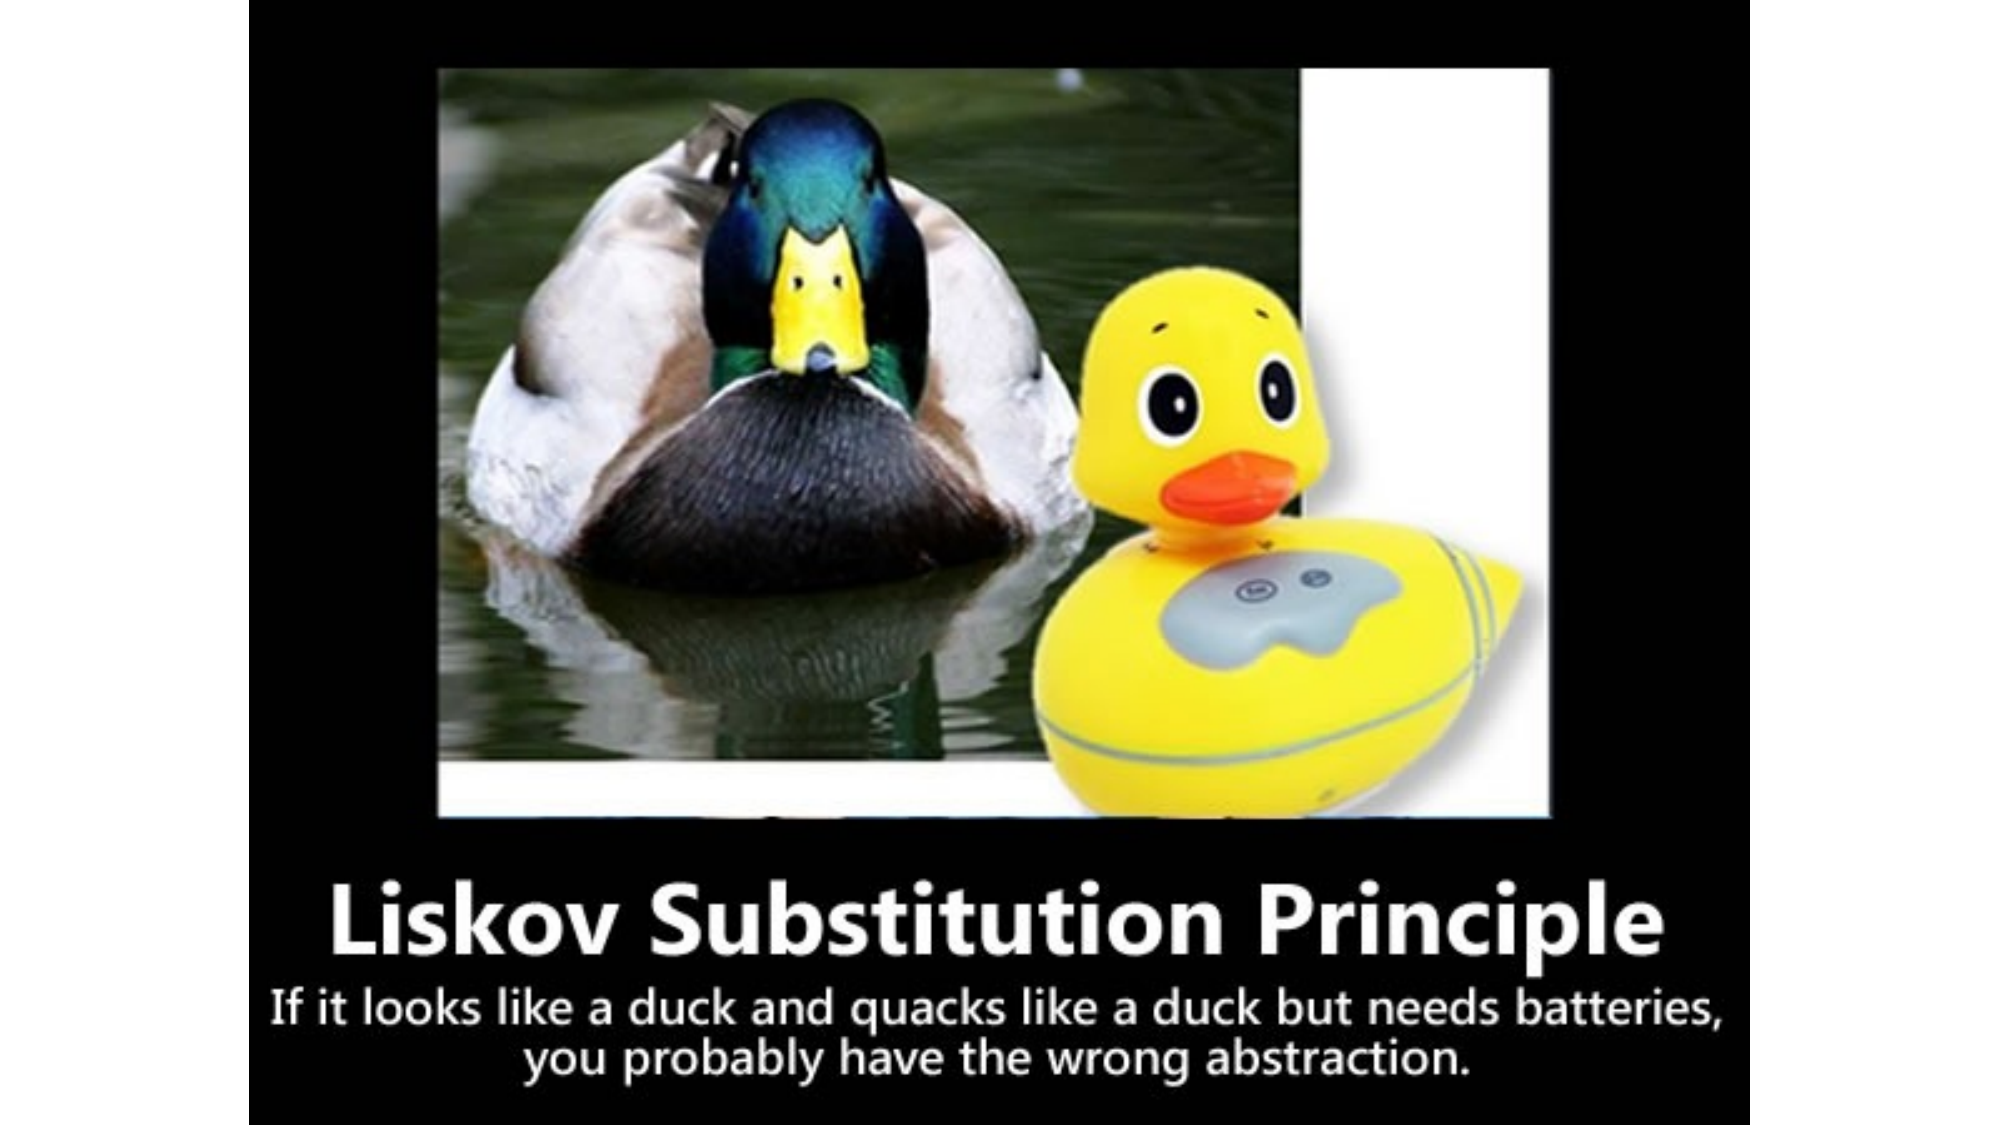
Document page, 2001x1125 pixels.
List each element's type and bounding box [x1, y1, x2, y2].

picture [249, 0, 1751, 1125]
